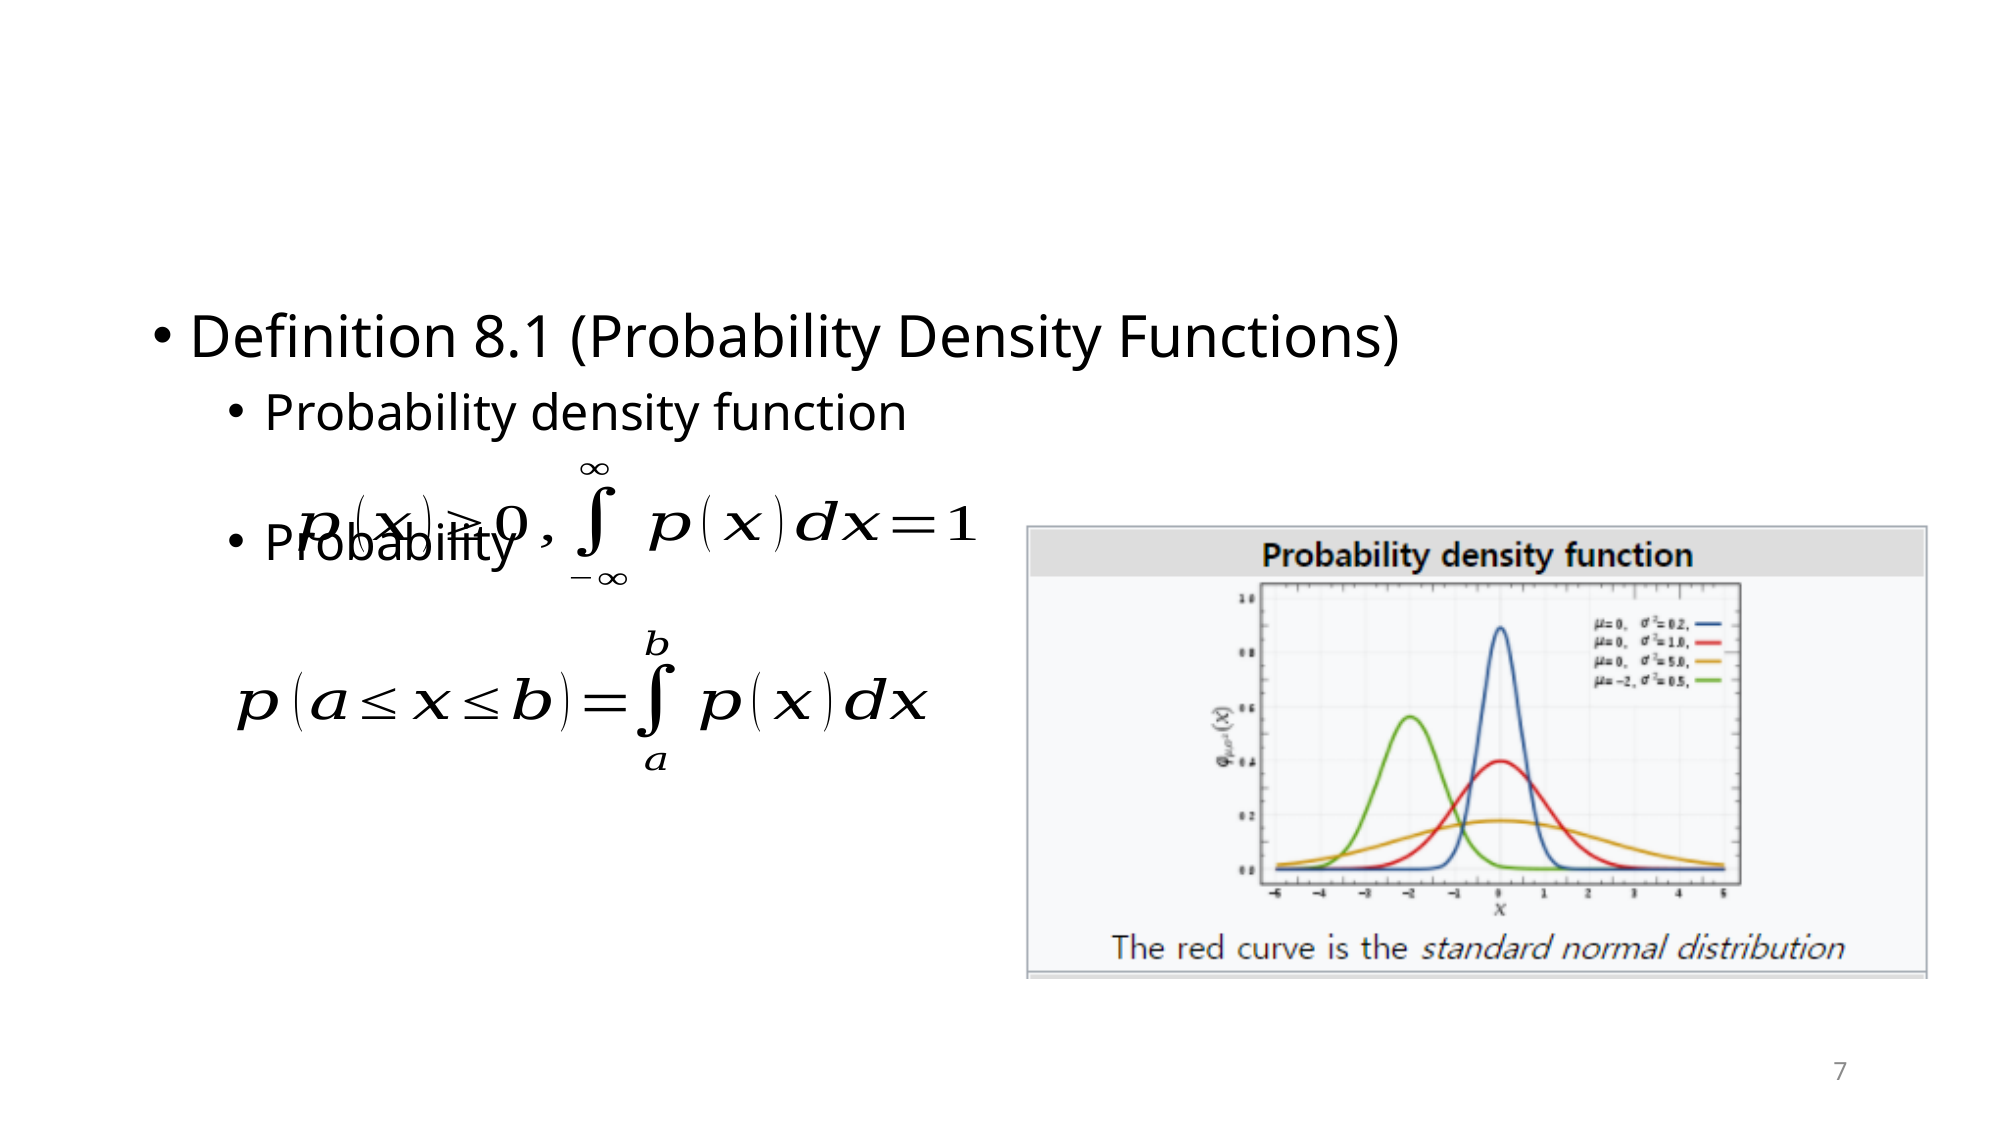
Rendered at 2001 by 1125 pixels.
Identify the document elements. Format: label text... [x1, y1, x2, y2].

picture [1019, 522, 1936, 979]
slide_number 7 [1412, 1042, 1863, 1103]
